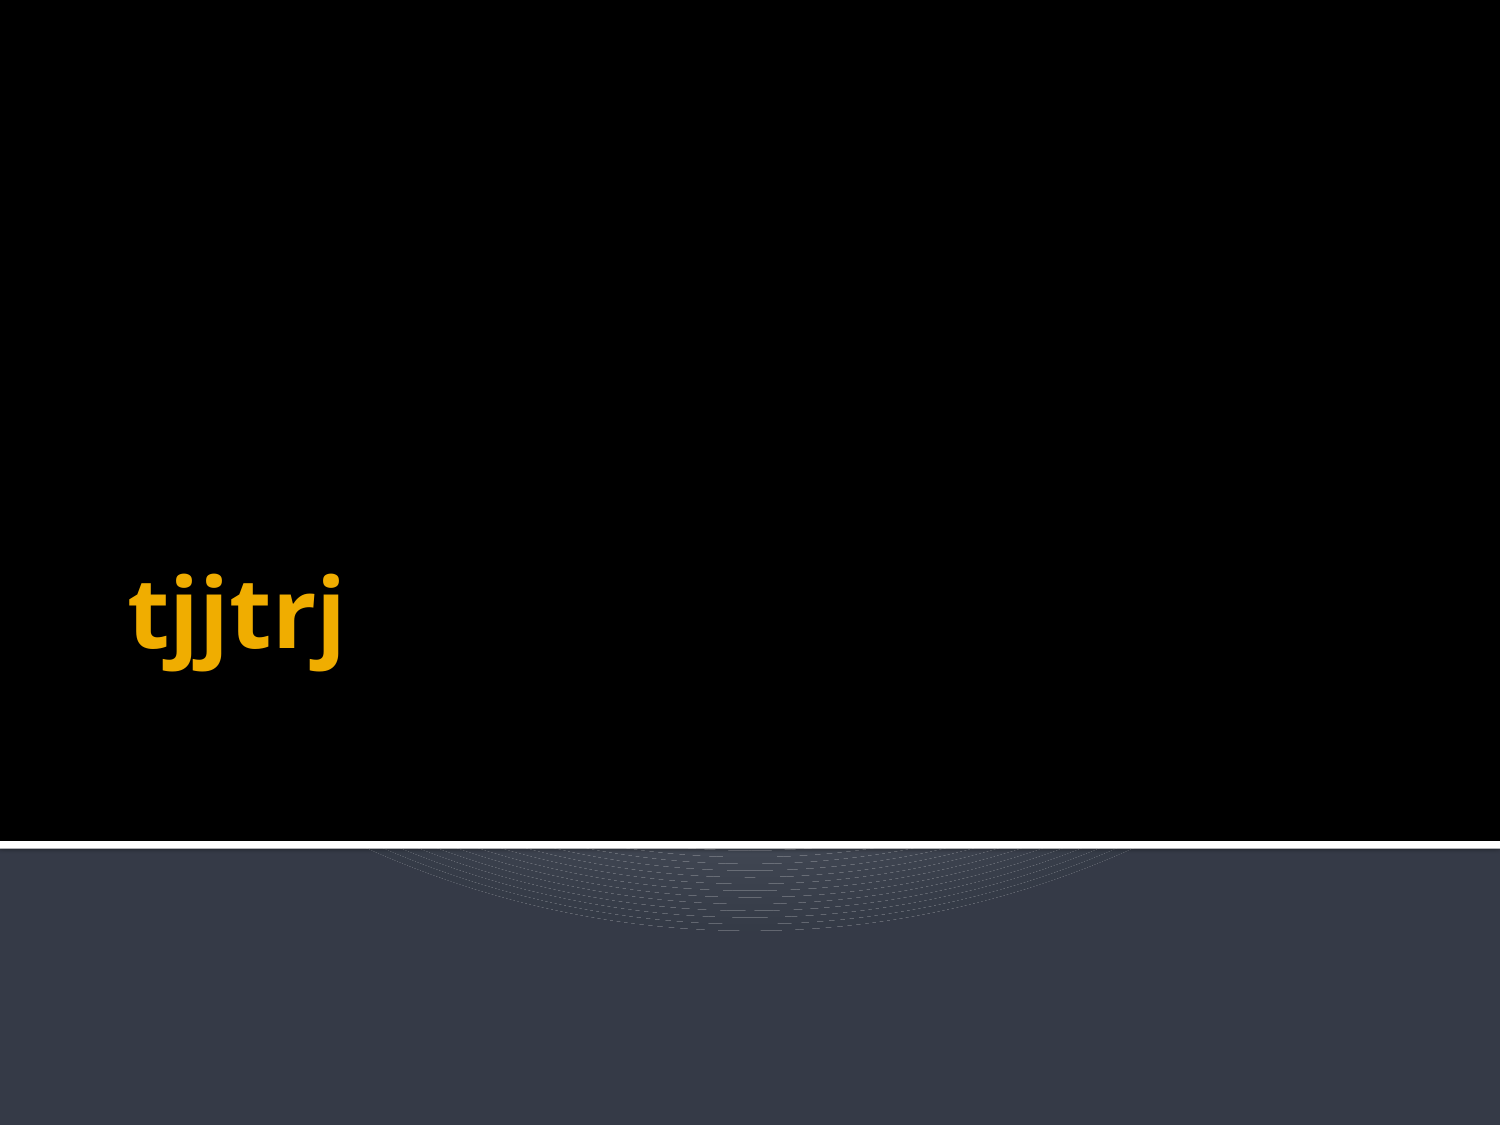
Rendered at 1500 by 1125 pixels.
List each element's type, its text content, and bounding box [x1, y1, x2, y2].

title tjjtrj [112, 550, 1438, 825]
